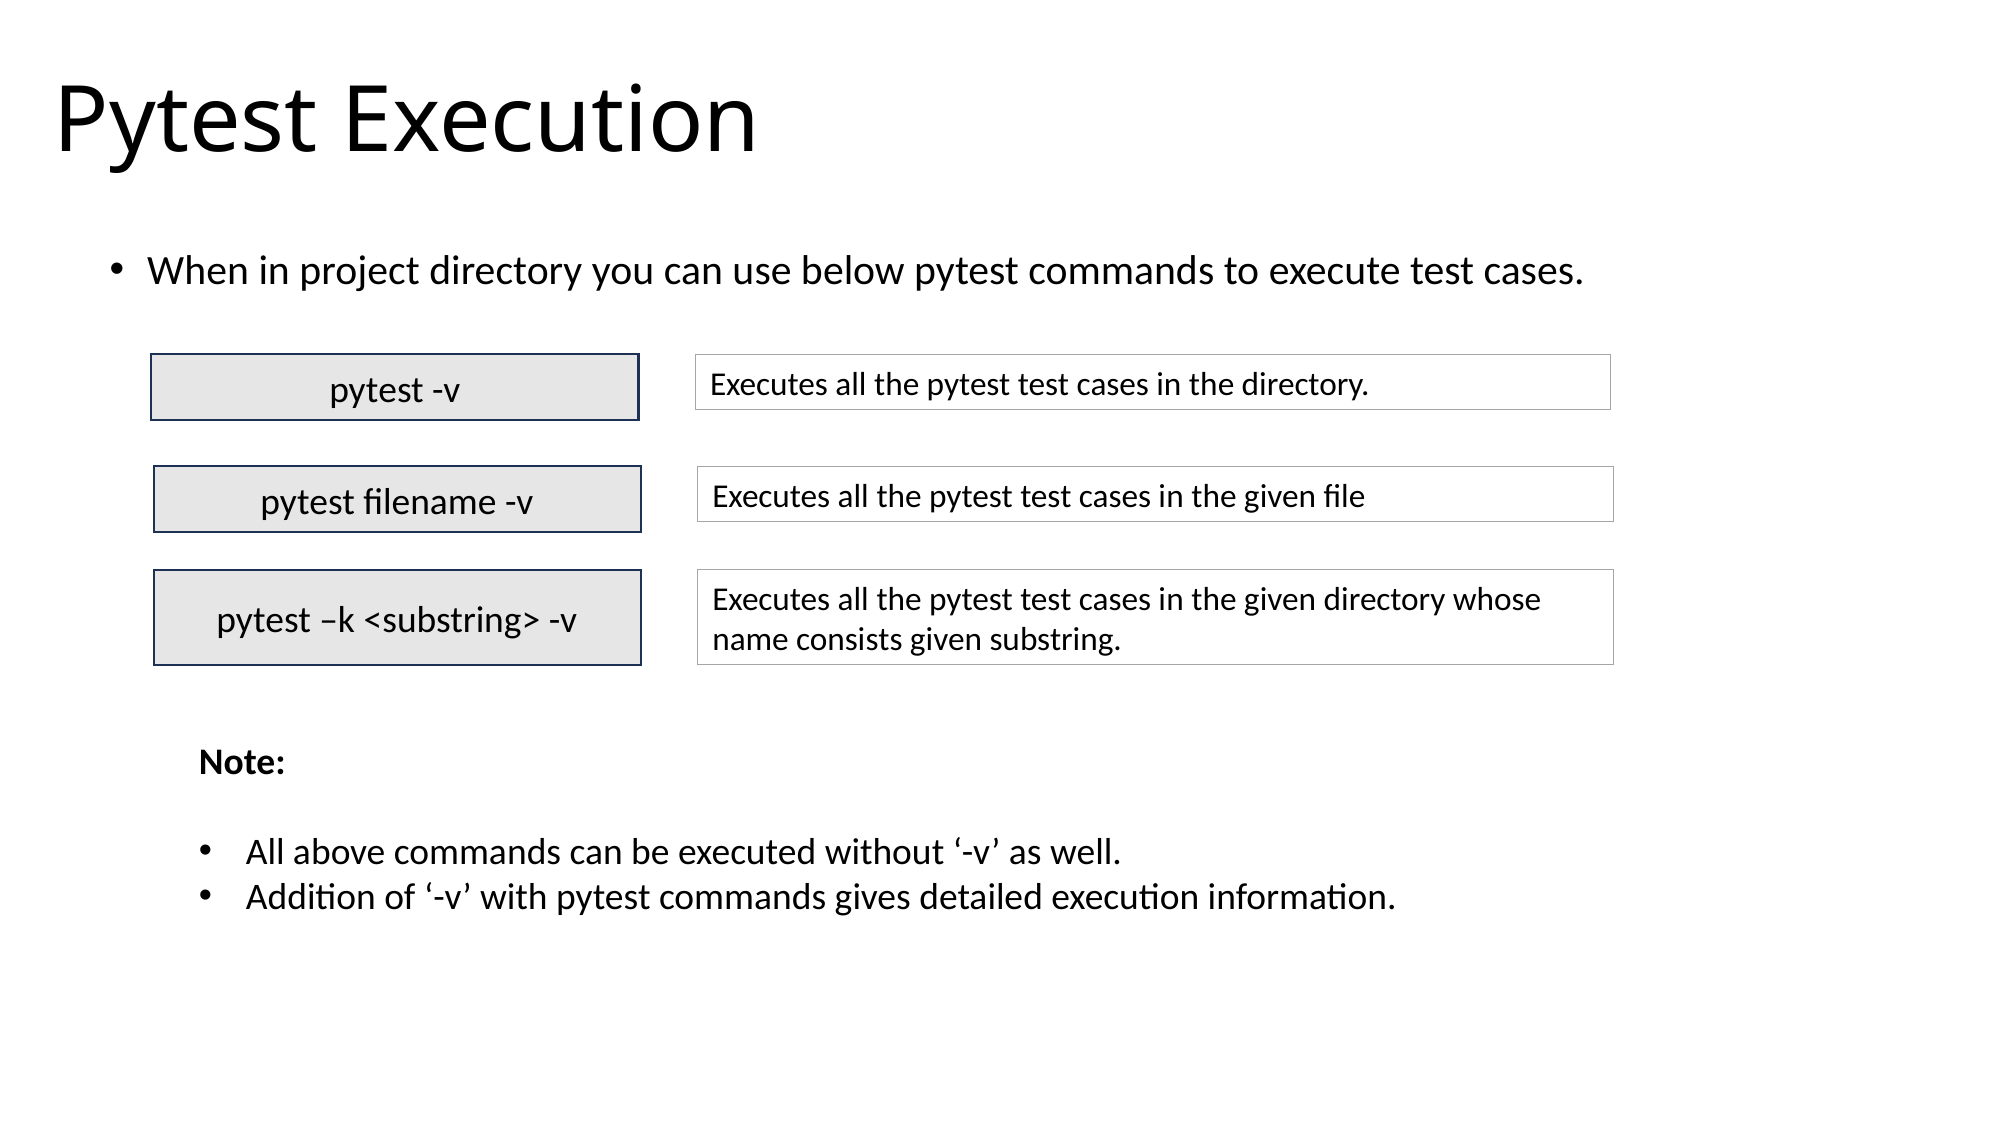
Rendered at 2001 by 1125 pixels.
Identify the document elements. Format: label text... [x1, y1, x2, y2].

title Pytest Execution [38, 12, 1764, 231]
text_box pytest –k <substring> -v [153, 569, 642, 666]
text_box Executes all the pytest test cases in the given directory whose name consists given substring. [697, 569, 1614, 665]
text_box pytest filename -v [153, 465, 642, 533]
text_box pytest -v [150, 353, 640, 421]
text_box Executes all the pytest test cases in the given file [697, 466, 1614, 522]
text_box Executes all the pytest test cases in the directory. [695, 354, 1611, 410]
list When in project directory you can use below pytest commands to execute test cases. [94, 240, 1820, 955]
text_box Note: All above commands can be executed without ‘-v’ as well. Addition of ‘-v’ with pytest commands gives detailed execution information. [184, 729, 1656, 970]
